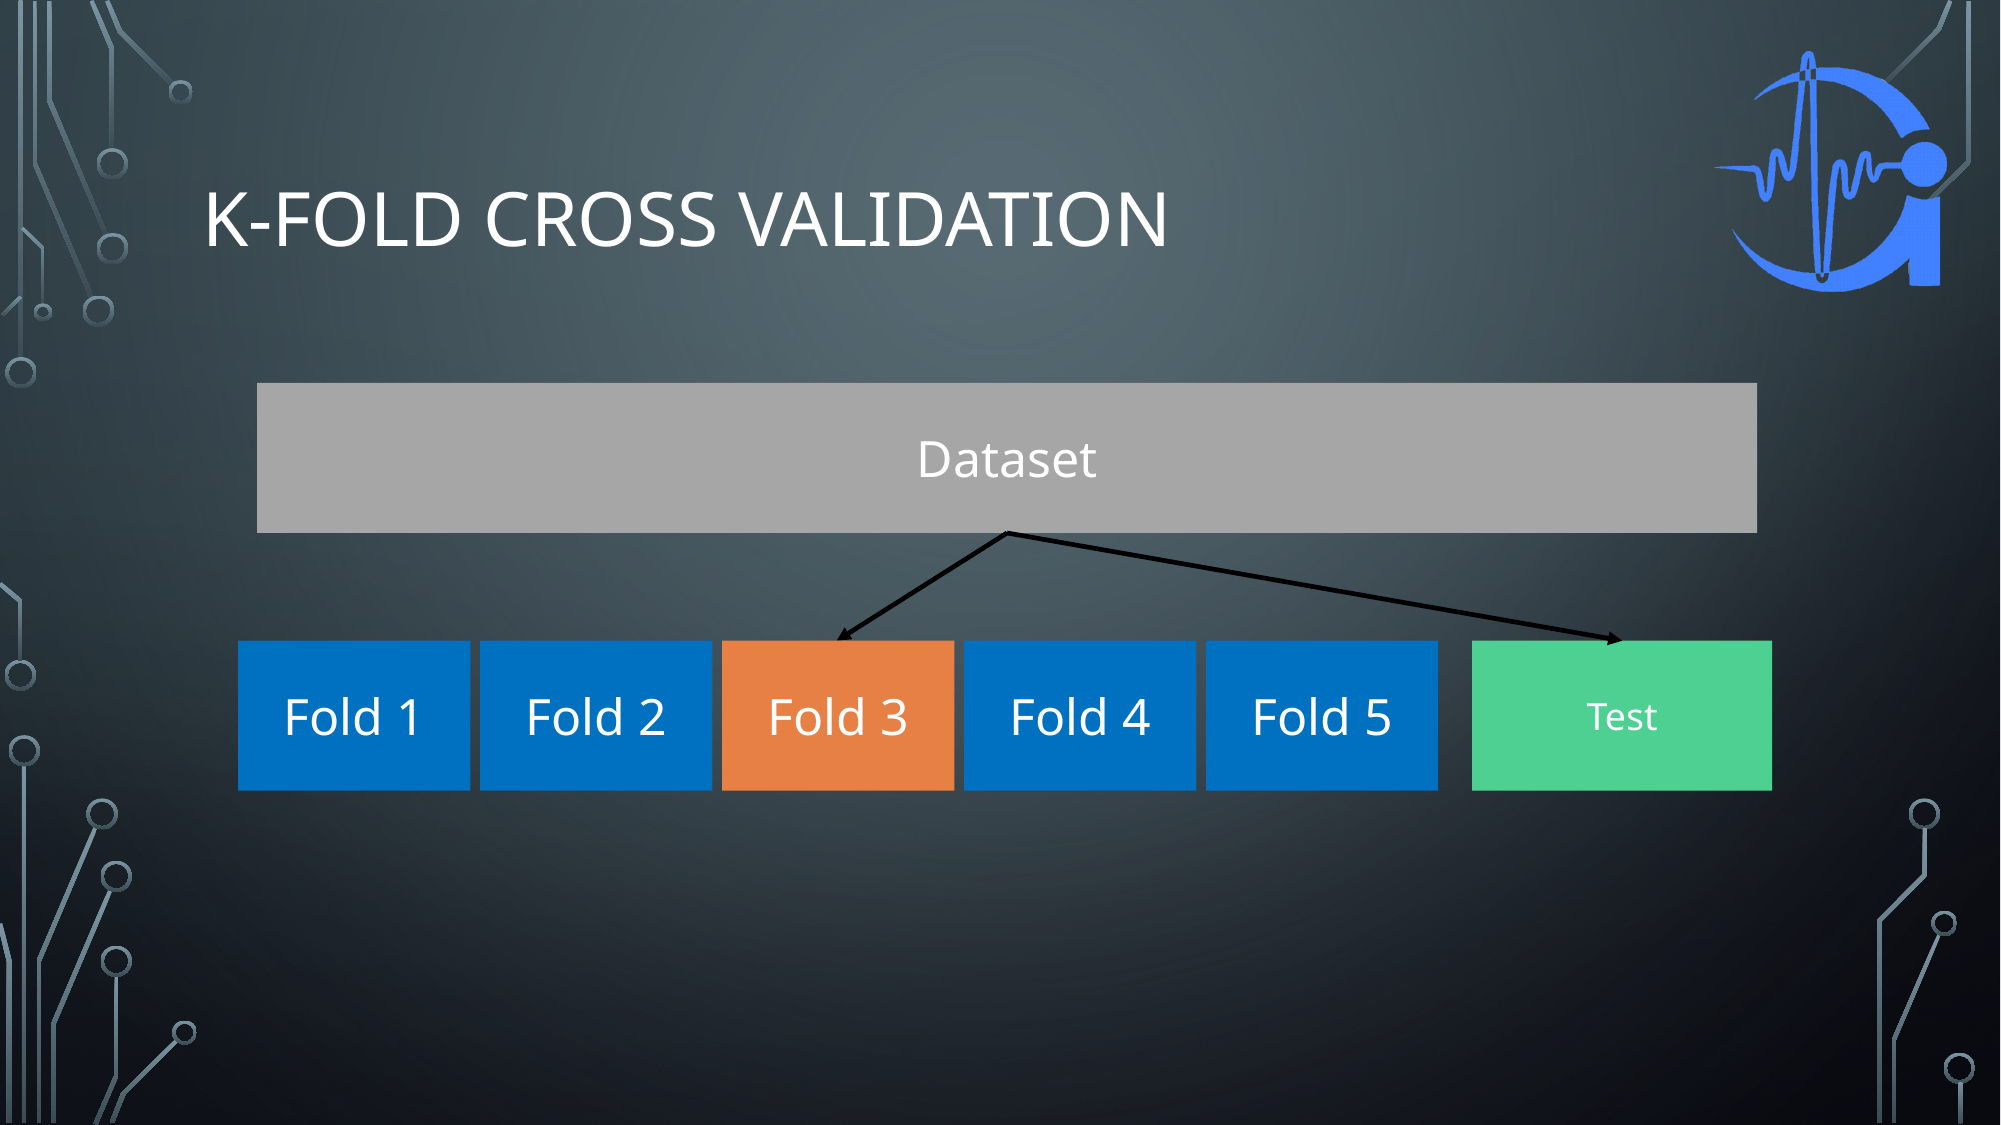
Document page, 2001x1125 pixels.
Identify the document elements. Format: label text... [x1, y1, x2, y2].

text_box Fold 4 [963, 642, 1198, 792]
title K-fold cross validation [187, 101, 1714, 344]
text_box Fold 1 [237, 639, 472, 792]
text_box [836, 532, 1006, 642]
text_box Fold 3 [721, 639, 956, 792]
text_box Fold 2 [479, 639, 714, 792]
text_box Dataset [256, 382, 1758, 534]
text_box Fold 5 [1205, 642, 1440, 792]
text_box Test [1471, 639, 1773, 792]
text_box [1006, 532, 1623, 642]
picture [1714, 51, 1947, 292]
